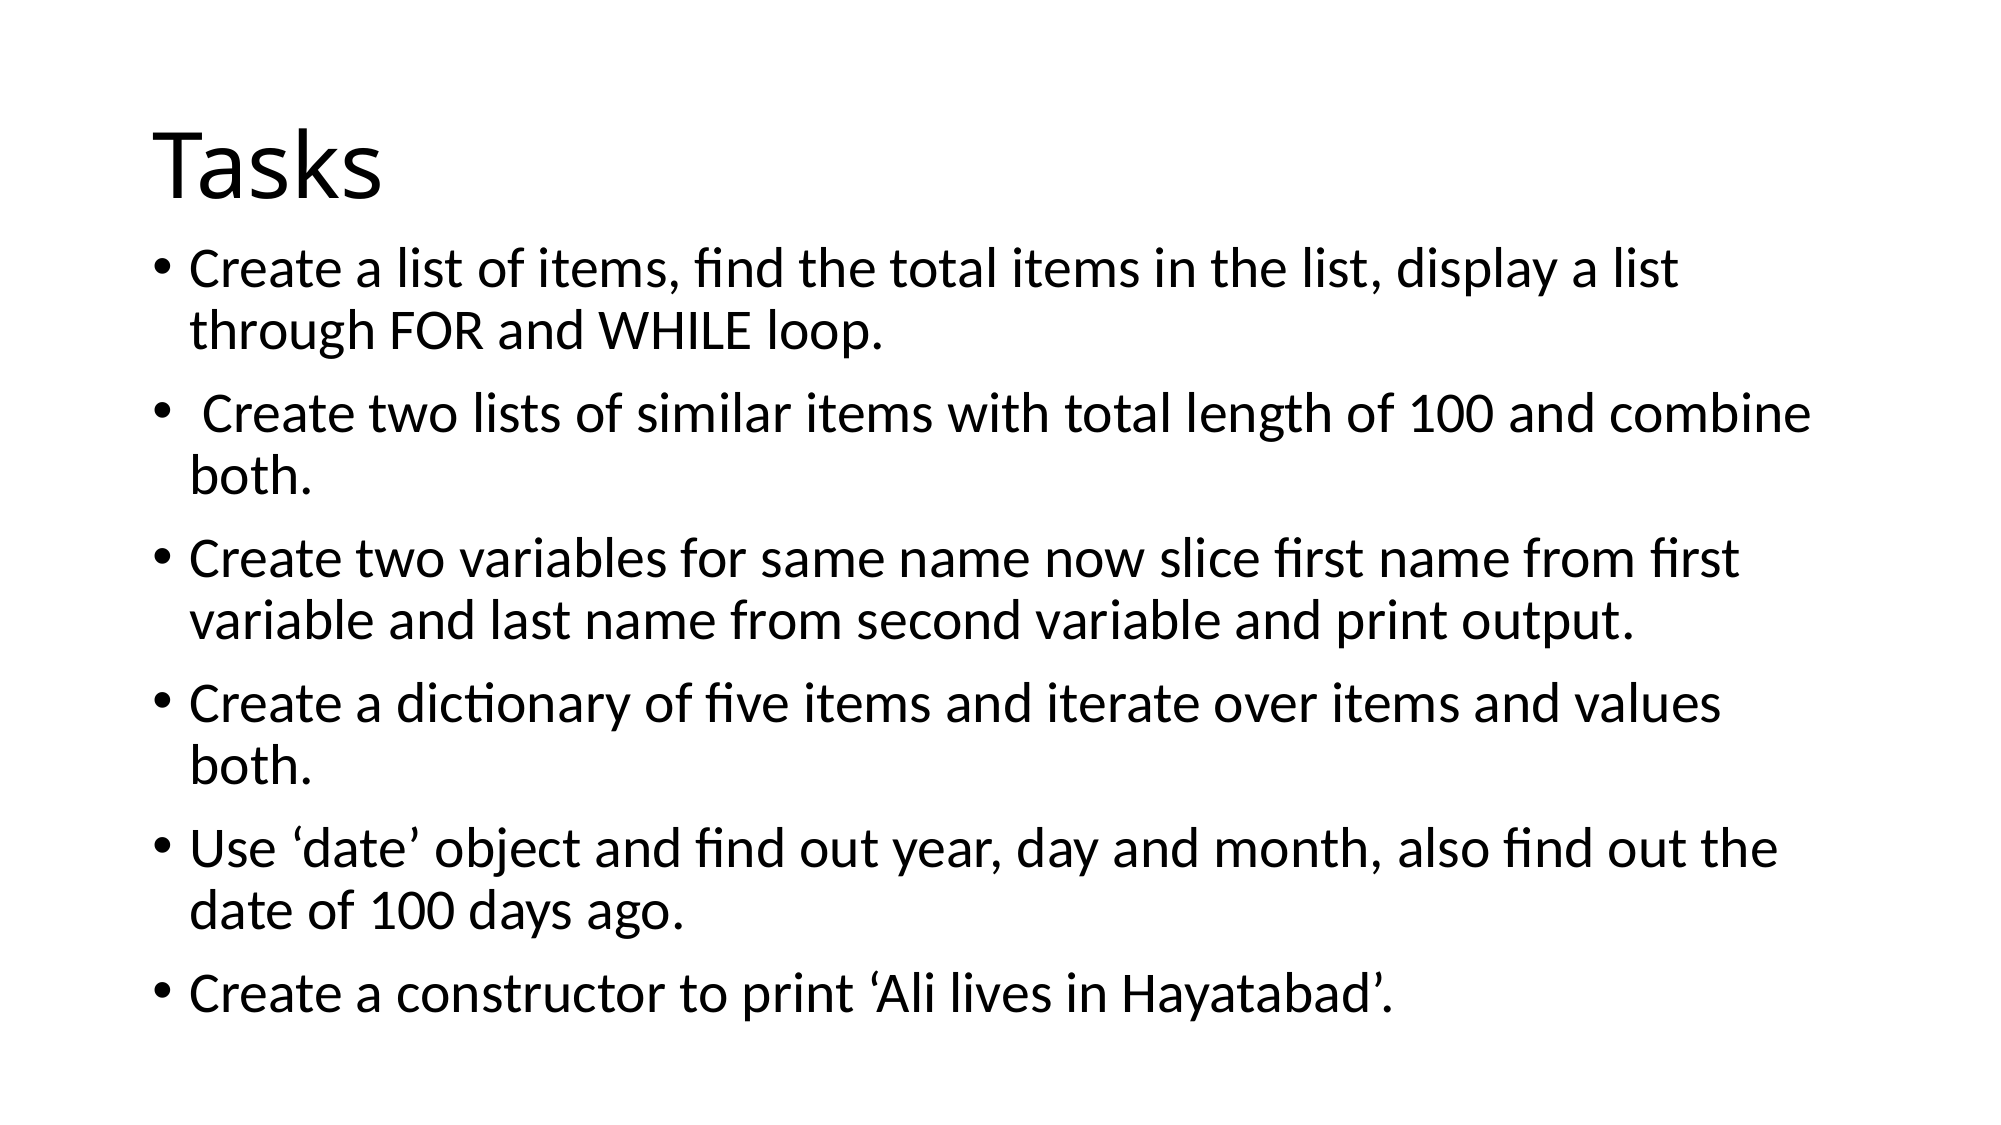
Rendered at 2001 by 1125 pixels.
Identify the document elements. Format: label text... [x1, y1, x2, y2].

title Tasks [137, 59, 1863, 229]
list Create a list of items, find the total items in the list, display a list through FOR and WHILE loop. Create two lists of similar items with total length of 100 and combine both. Create two variables for same name now slice first name from first variable and last name from second variable and print output. Create a dictionary of five items and iterate over items and values both. Use ‘date’ object and find out year, day and month, also find out the date of 100 days ago. Create a constructor to print ‘Ali lives in Hayatabad’. [137, 229, 1863, 1035]
